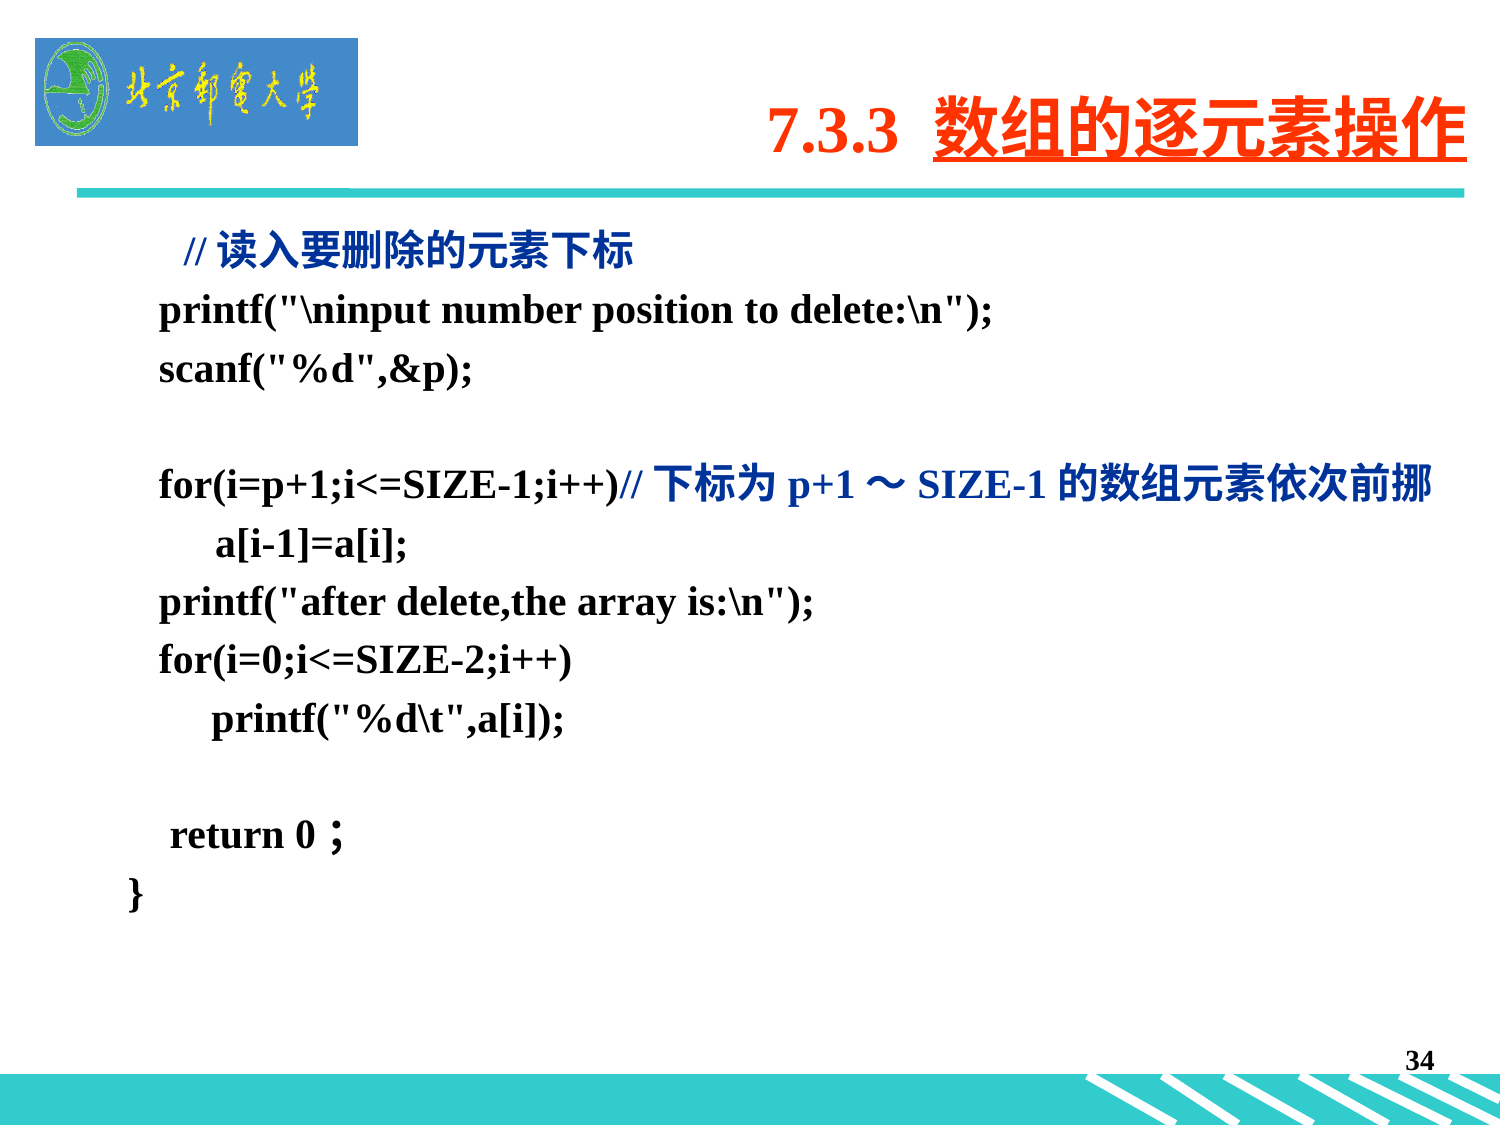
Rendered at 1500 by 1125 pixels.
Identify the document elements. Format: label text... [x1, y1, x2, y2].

slide_number 34 [1137, 1047, 1450, 1113]
picture [34, 37, 358, 146]
title 7.3.3 数组的逐元素操作 [207, 66, 1483, 185]
list //读入要删除的元素下标 printf("\ninput number position to delete:\n"); scanf("%d",&p); for(i=p+1;i<=SIZE-1;i++)//下标为p+1～SIZE-1的数组元素依次前挪 a[i-1]=a[i]; printf("after delete,the array is:\n"); for(i=0;i<=SIZE-2;i++) printf("%d\t",a[i]); return 0； } [112, 216, 1500, 1047]
